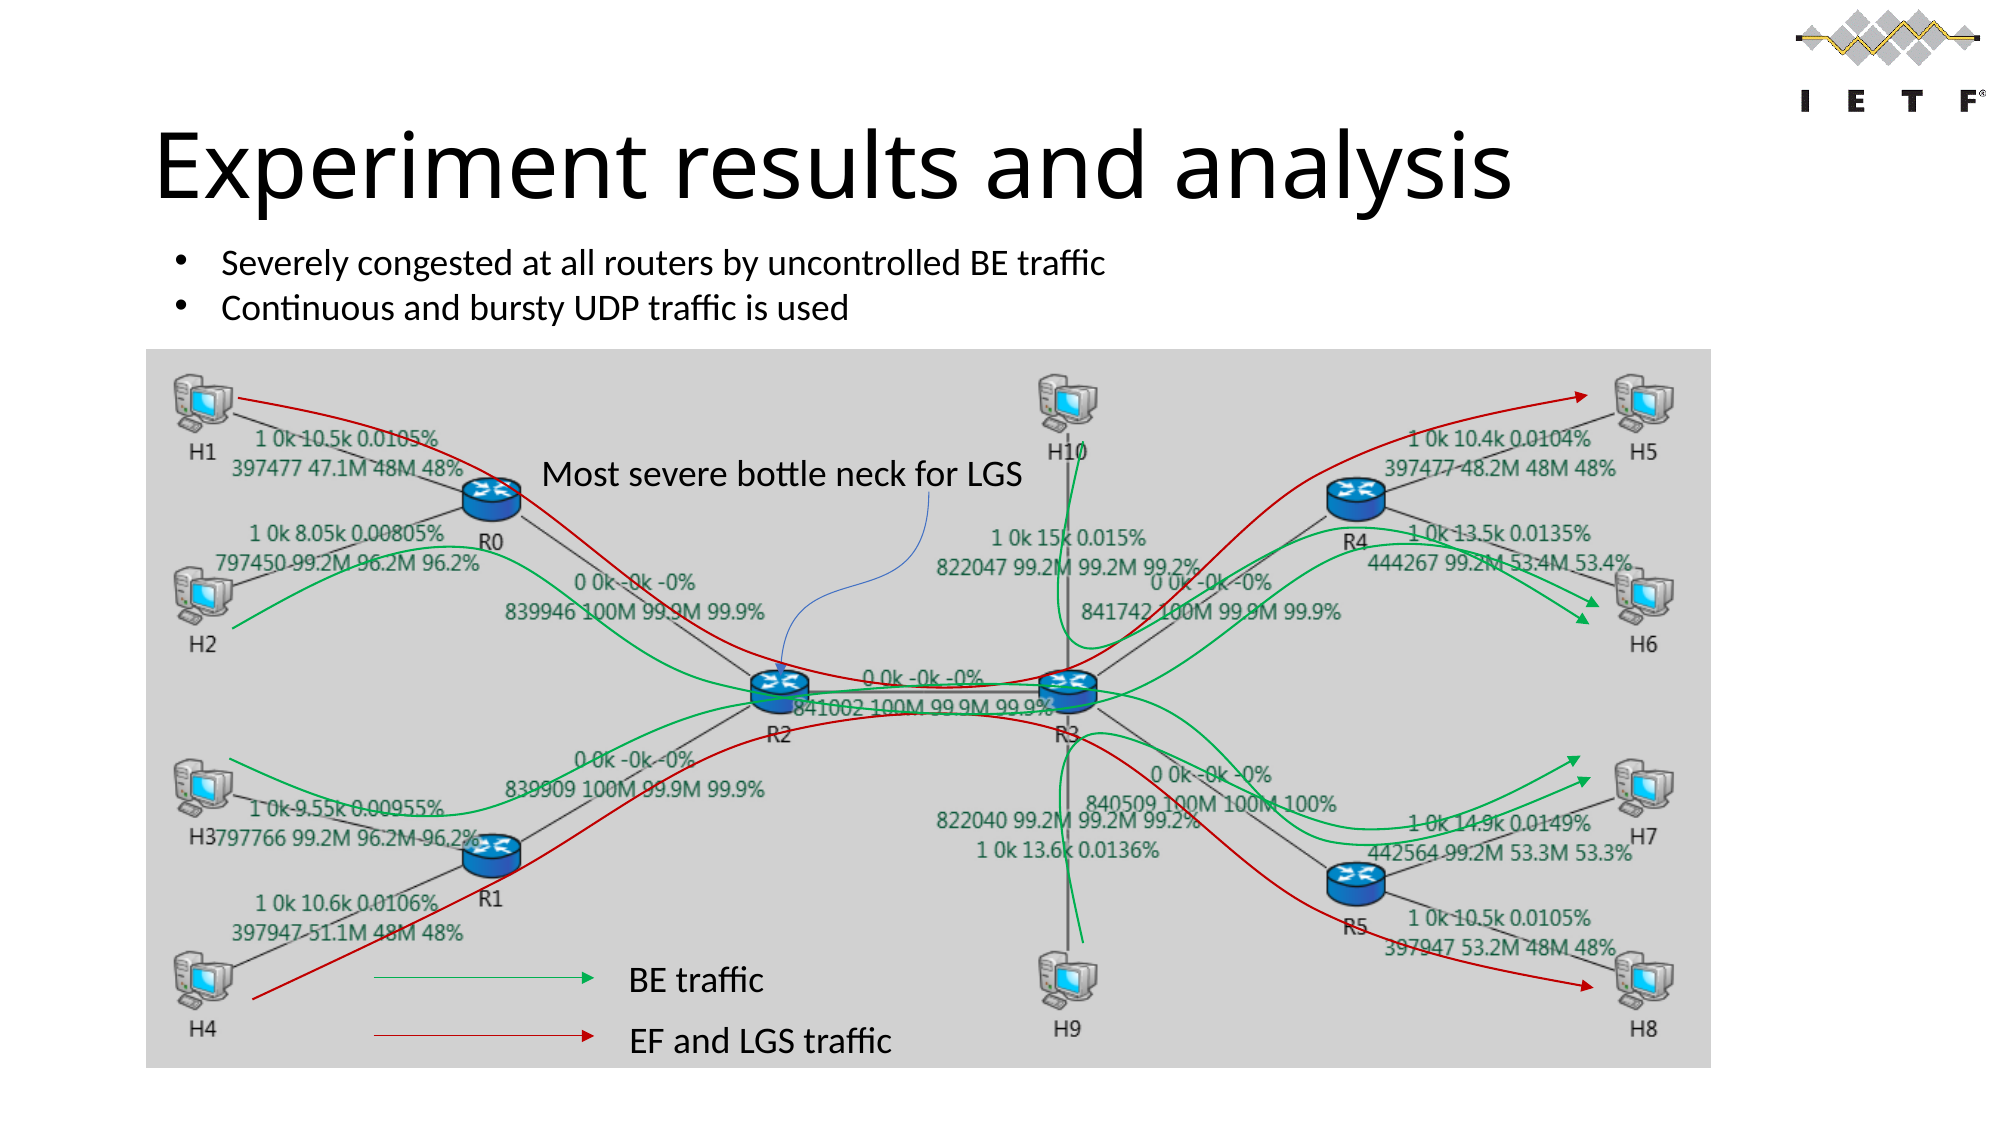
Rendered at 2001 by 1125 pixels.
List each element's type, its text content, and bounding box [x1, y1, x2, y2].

picture [146, 349, 1711, 1068]
title Experiment results and analysis [137, 59, 1863, 278]
picture [1781, 1, 2000, 119]
text_box Severely congested at all routers by uncontrolled BE traffic Continuous and bursty UDP traffic is used [159, 230, 1122, 335]
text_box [762, 509, 947, 658]
